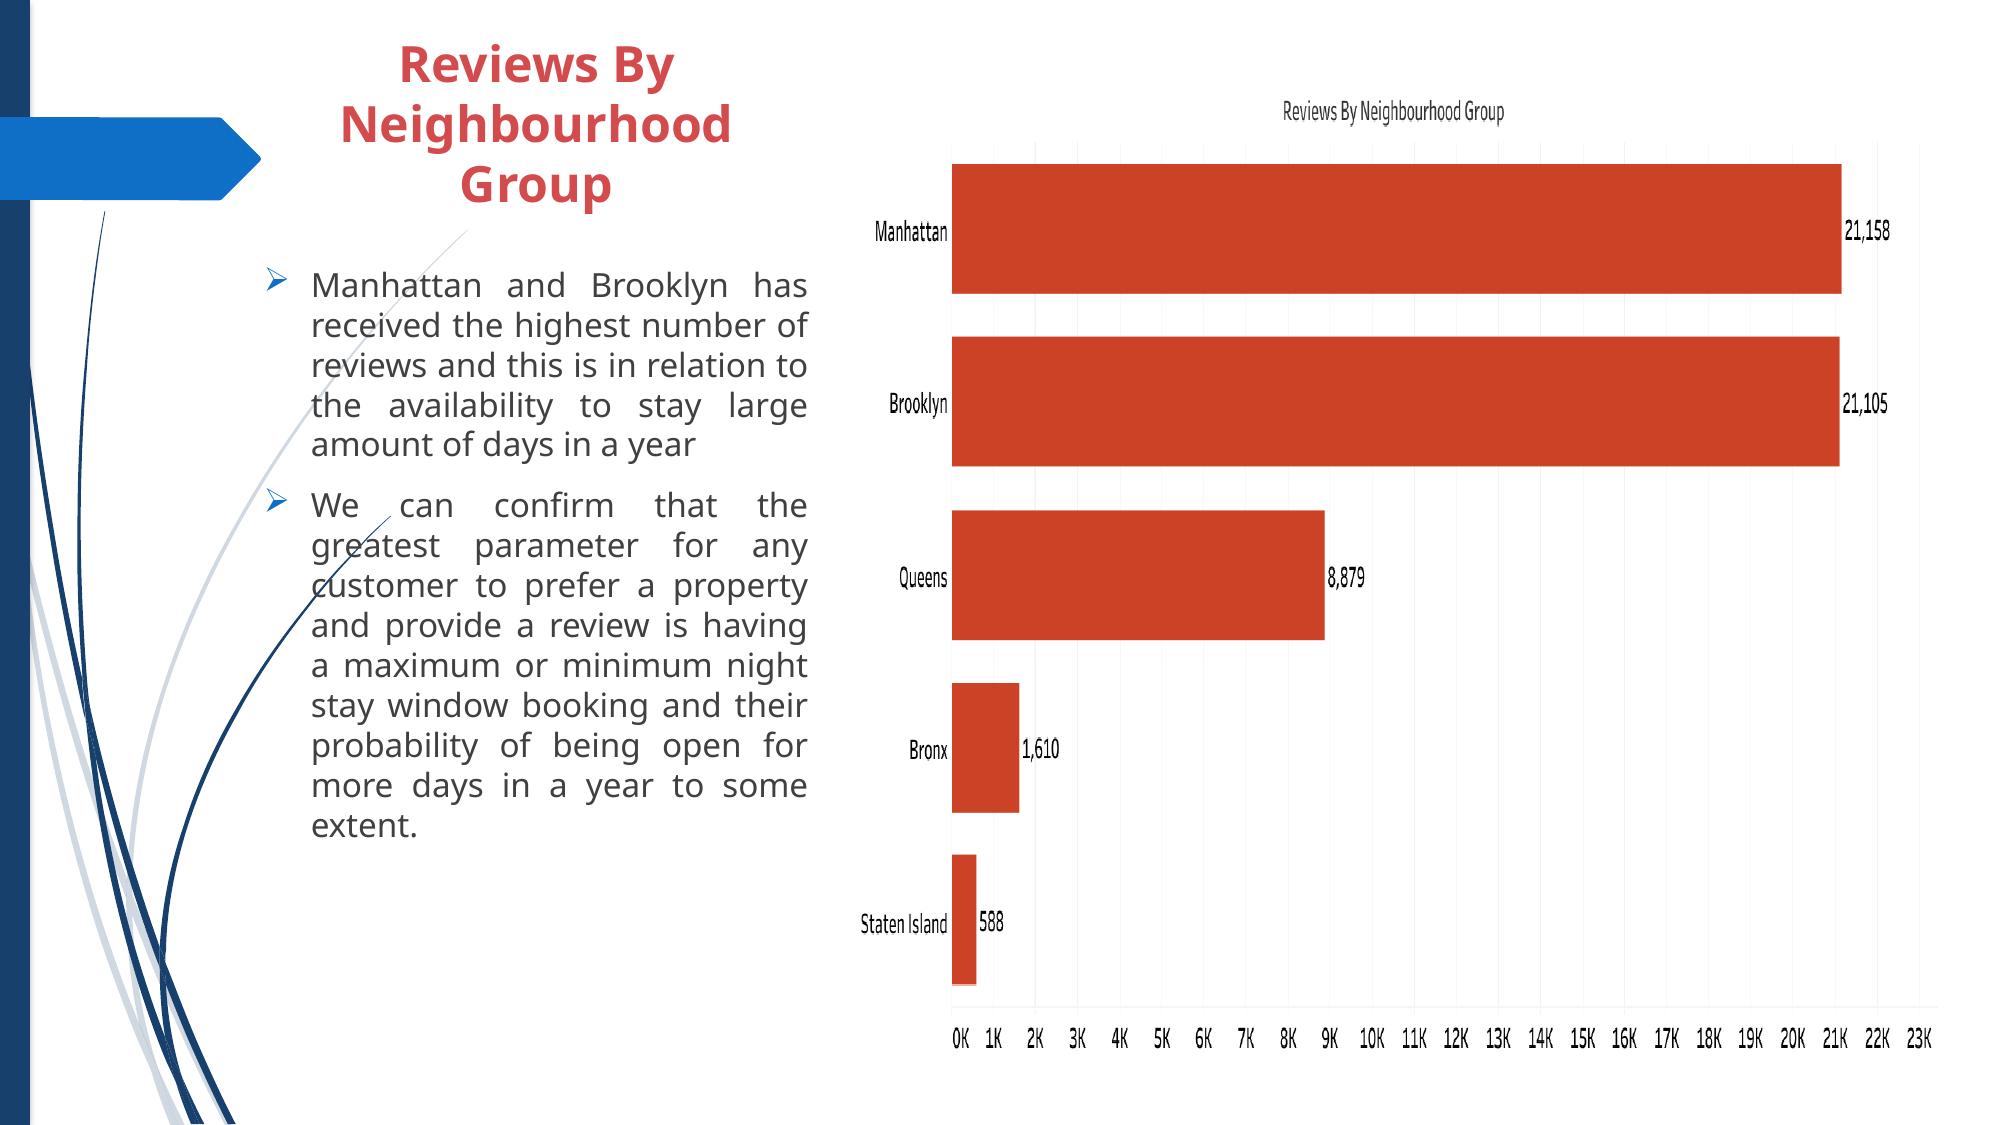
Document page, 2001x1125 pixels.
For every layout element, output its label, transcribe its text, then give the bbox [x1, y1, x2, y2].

list Manhattan and Brooklyn has received the highest number of reviews and this is in relation to the availability to stay large amount of days in a year We can confirm that the greatest parameter for any customer to prefer a property and provide a review is having a maximum or minimum night stay window booking and their probability of being open for more days in a year to some extent. [248, 256, 824, 956]
title Reviews By Neighbourhood Group [248, 59, 824, 221]
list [849, 81, 1939, 1058]
